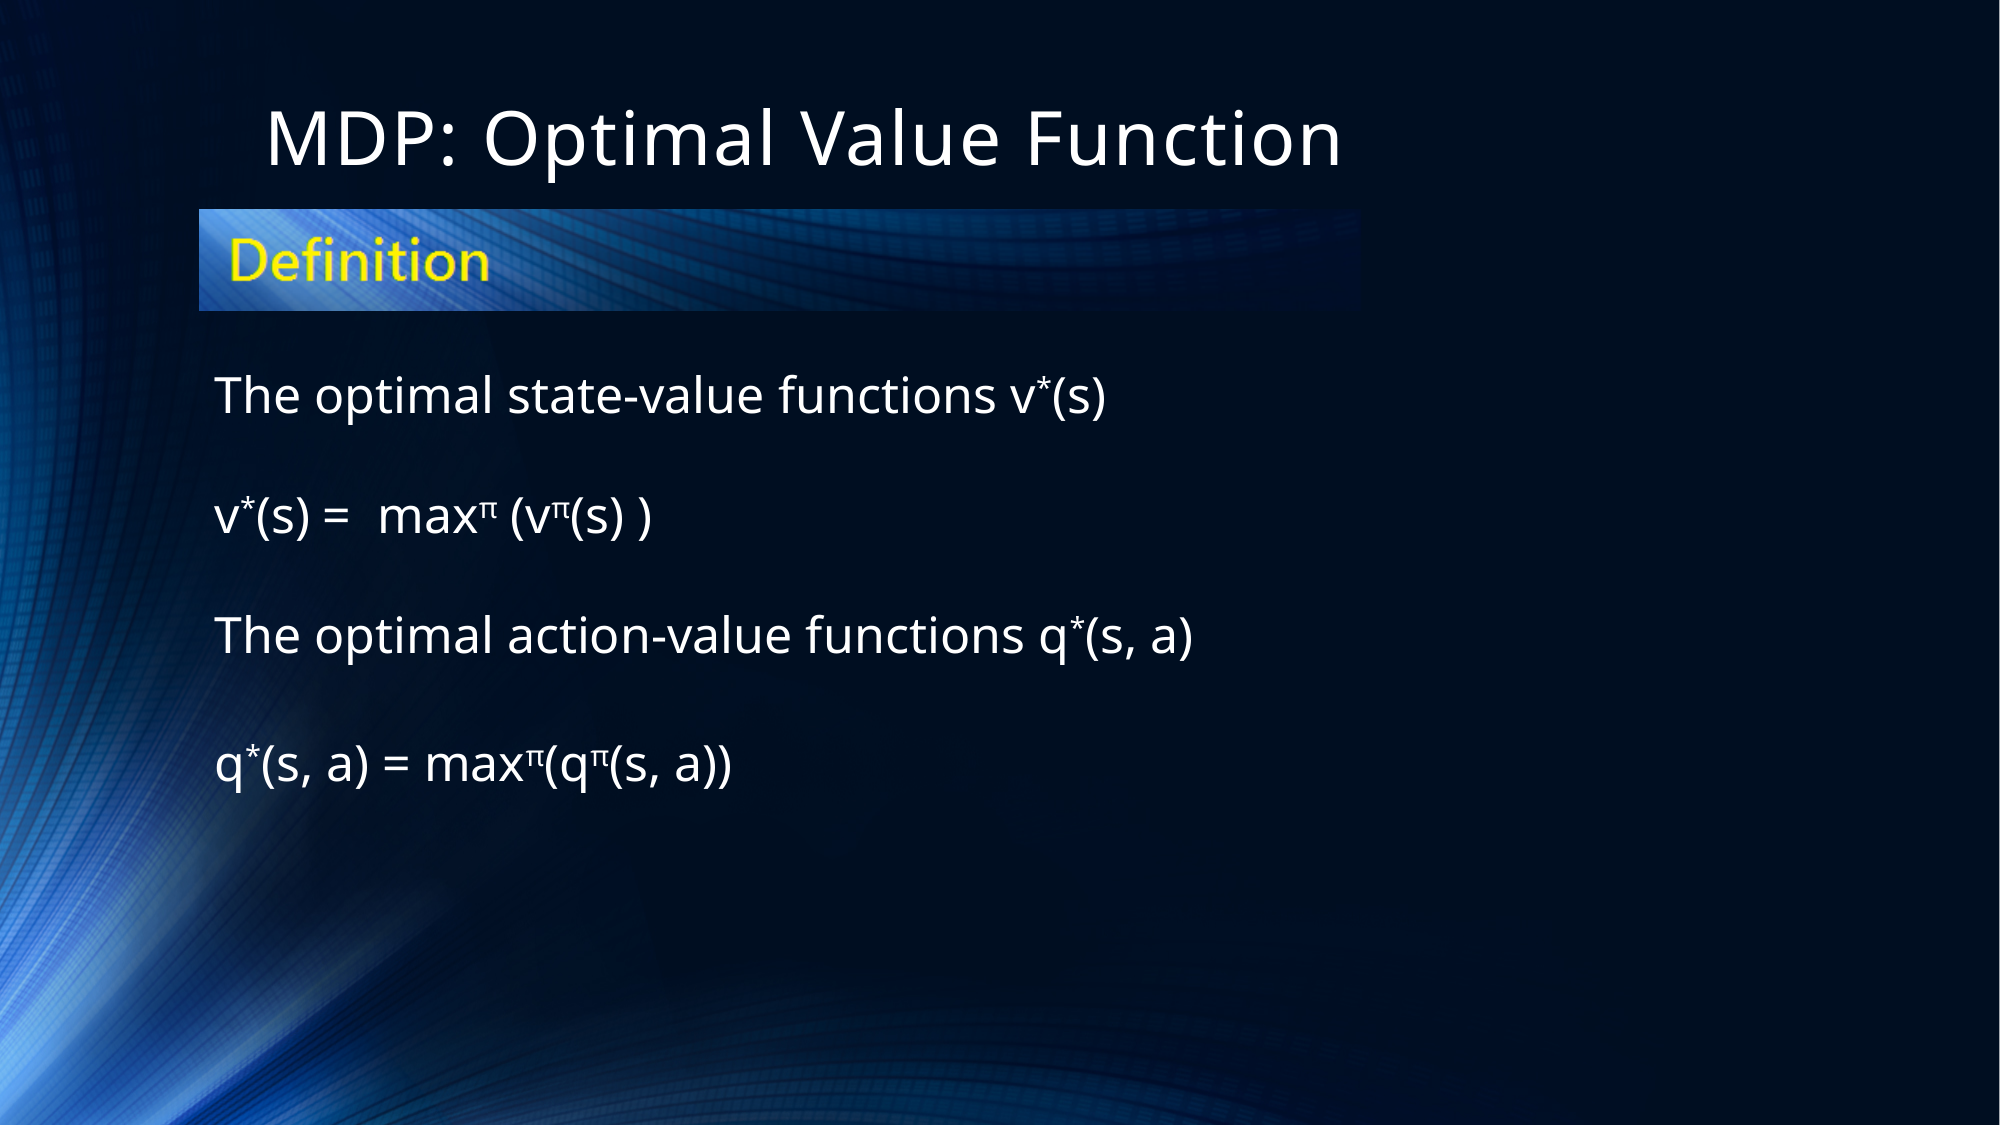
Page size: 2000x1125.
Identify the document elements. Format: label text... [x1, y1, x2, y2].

text_box The optimal state-value functions v*(s) v*(s) = maxπ (vπ(s) ) The optimal action-value functions q*(s, a) q*(s, a) = maxπ(qπ(s, a)) [199, 356, 1663, 800]
picture [0, 0, 2000, 1125]
list [130, 212, 1869, 1038]
title MDP: Optimal Value Function [249, 64, 1750, 190]
